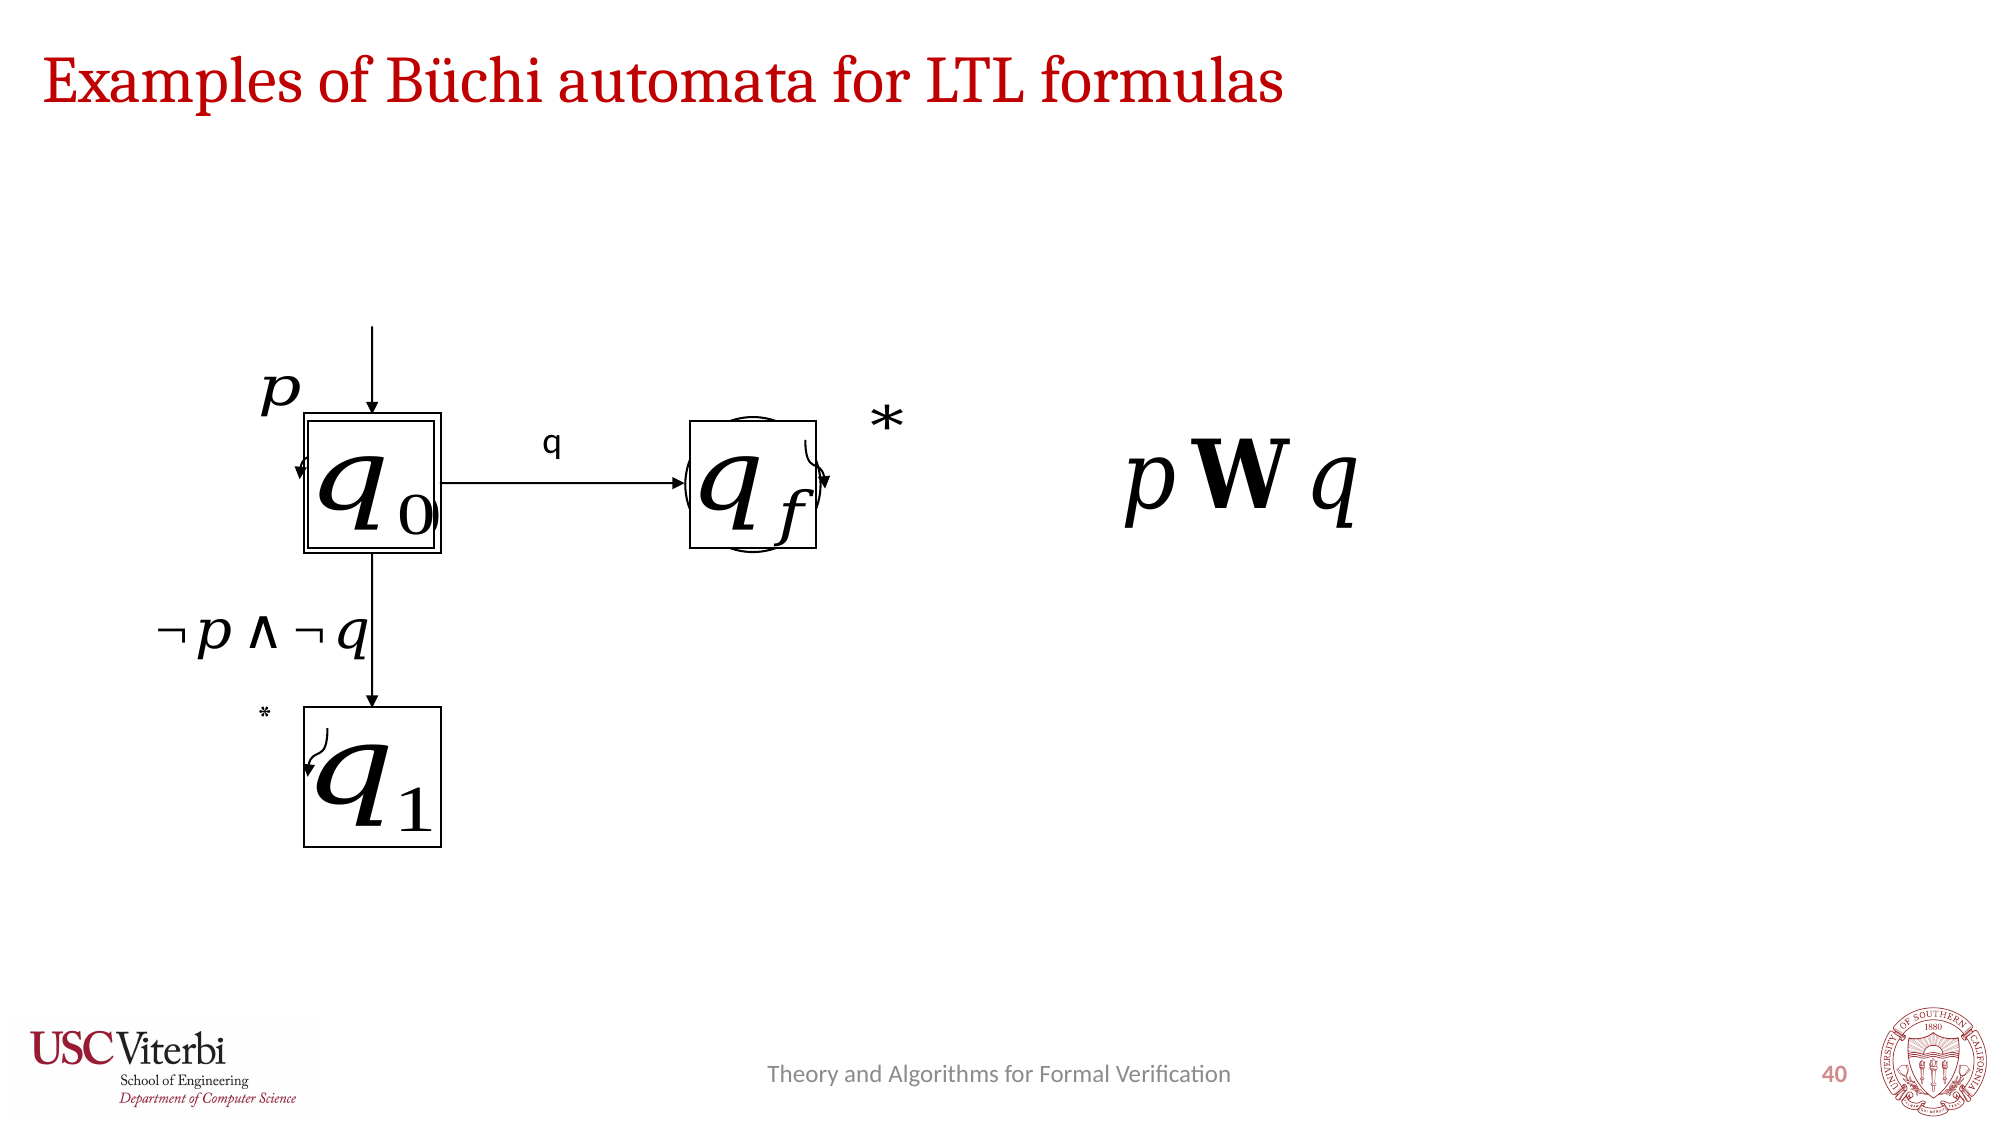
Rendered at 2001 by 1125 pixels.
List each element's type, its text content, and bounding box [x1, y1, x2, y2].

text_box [151, 326, 911, 846]
picture [1879, 1002, 1988, 1119]
picture [12, 1014, 316, 1119]
slide_number 40 [1684, 1042, 1863, 1103]
title Examples of Büchi automata for LTL formulas [27, 12, 1947, 150]
footer Theory and Algorithms for Formal Verification [662, 1042, 1338, 1103]
